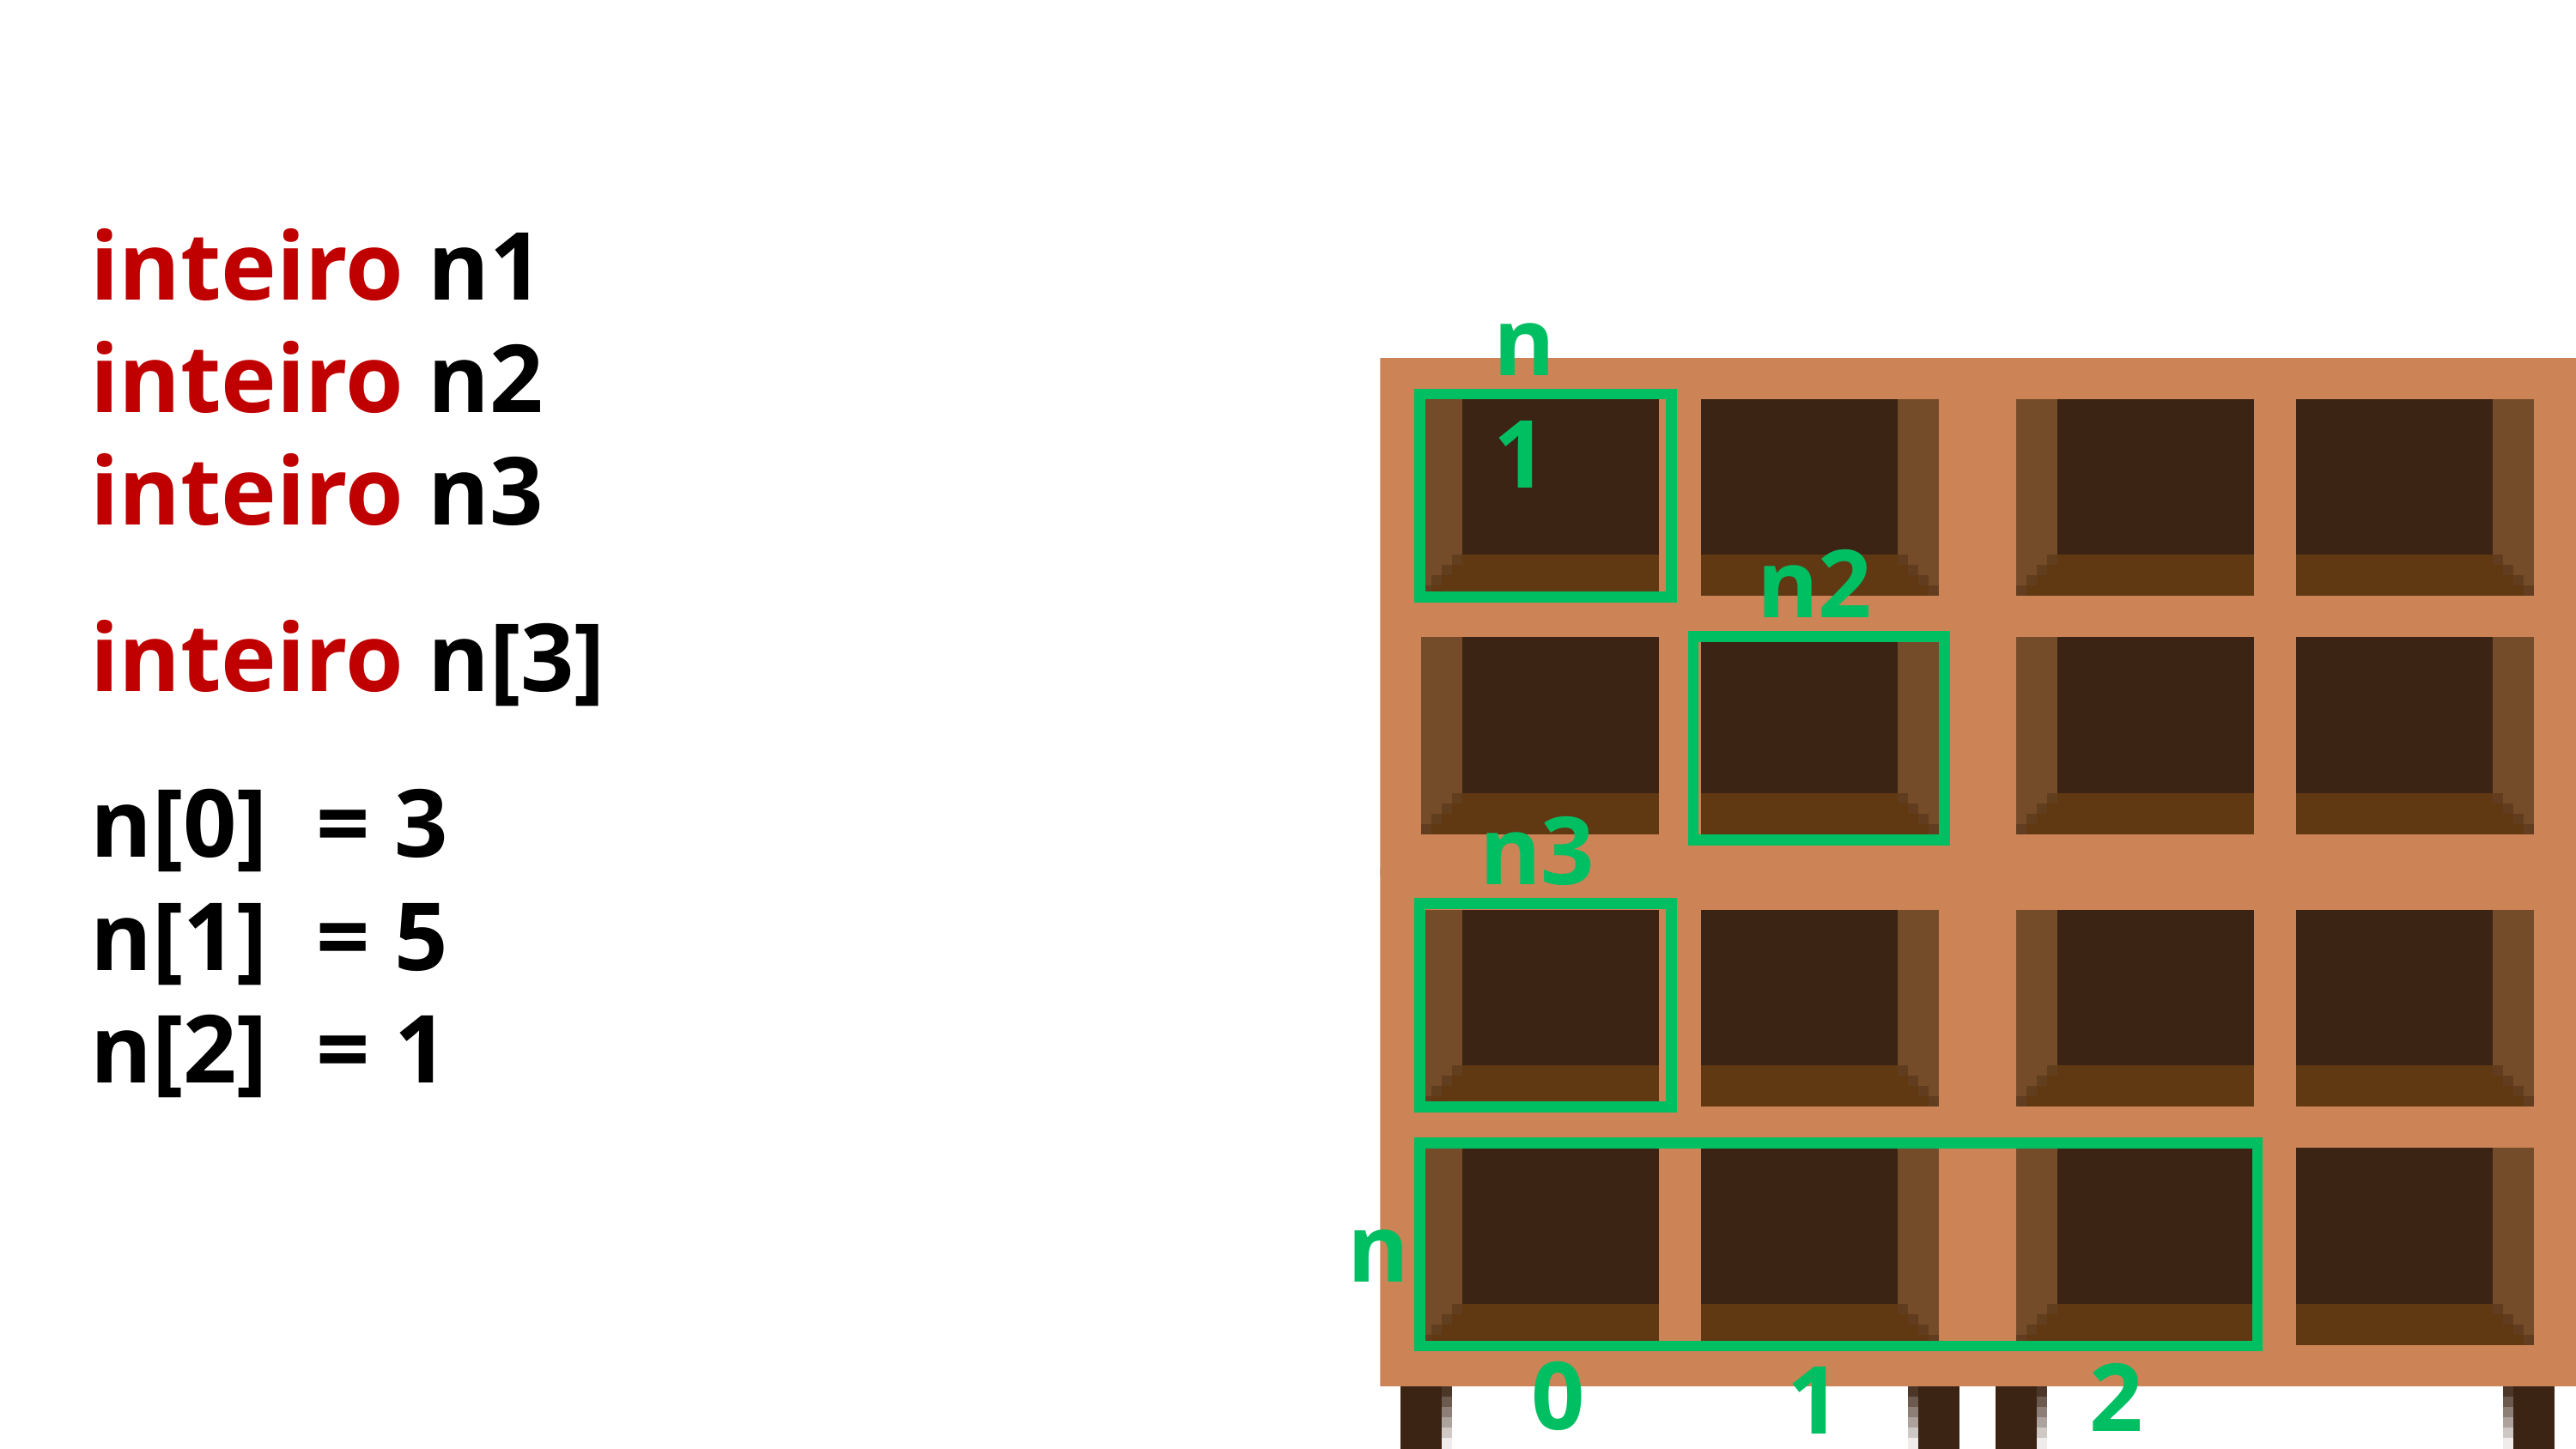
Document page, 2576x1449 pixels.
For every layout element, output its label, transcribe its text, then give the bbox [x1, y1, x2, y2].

text_box n [1347, 1188, 1375, 1301]
text_box n1 [1493, 281, 1598, 357]
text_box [1419, 903, 1672, 1107]
text_box inteiro n3 [90, 431, 582, 544]
text_box n[2] = 1 [90, 988, 1288, 1102]
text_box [1419, 393, 1672, 597]
text_box n[0] = 3 [90, 763, 1288, 876]
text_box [1380, 358, 2576, 1449]
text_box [1692, 636, 1945, 840]
text_box inteiro n2 [90, 318, 582, 431]
text_box n[1] = 5 [90, 876, 1288, 988]
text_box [1419, 1143, 2258, 1347]
text_box inteiro n1 [90, 205, 582, 318]
text_box inteiro n[3] [90, 597, 1288, 711]
